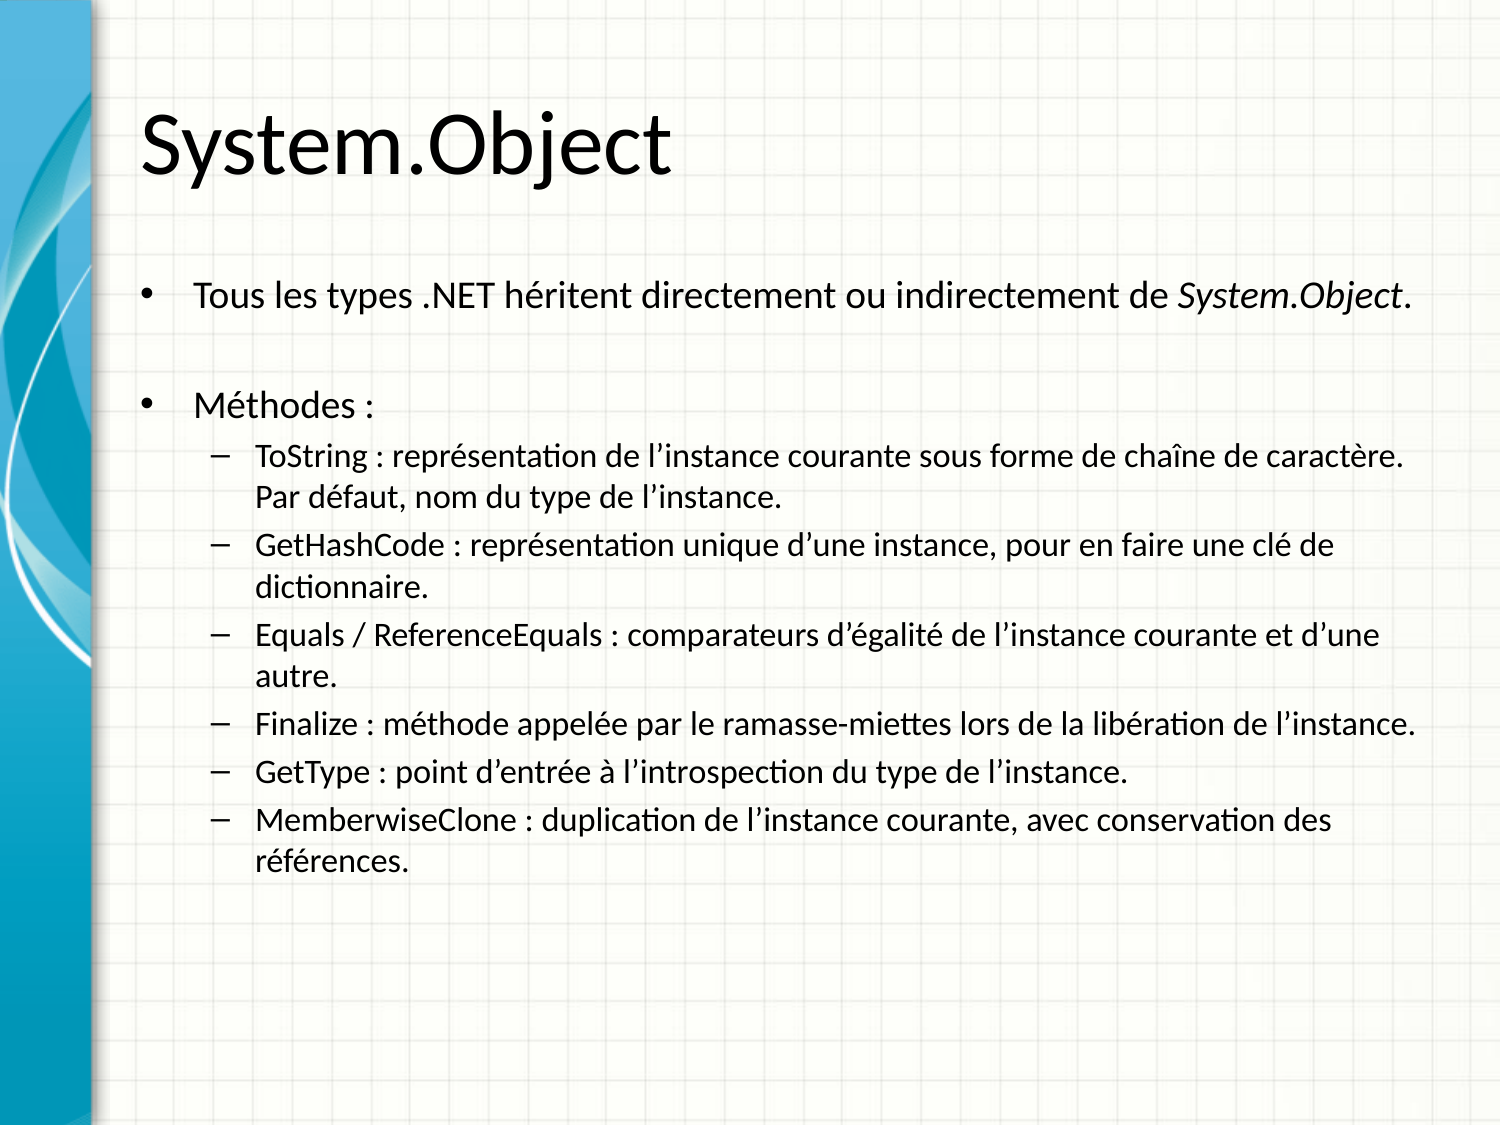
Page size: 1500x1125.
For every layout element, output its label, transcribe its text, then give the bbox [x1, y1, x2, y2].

list Tous les types .NET héritent directement ou indirectement de System.Object. Méthodes : ToString : représentation de l’instance courante sous forme de chaîne de caractère. Par défaut, nom du type de l’instance. GetHashCode : représentation unique d’une instance, pour en faire une clé de dictionnaire. Equals / ReferenceEquals : comparateurs d’égalité de l’instance courante et d’une autre. Finalize : méthode appelée par le ramasse-miettes lors de la libération de l’instance. GetType : point d’entrée à l’introspection du type de l’instance. MemberwiseClone : duplication de l’instance courante, avec conservation des références. [125, 261, 1450, 967]
title System.Object [125, 44, 1450, 232]
picture [0, 0, 1500, 1125]
